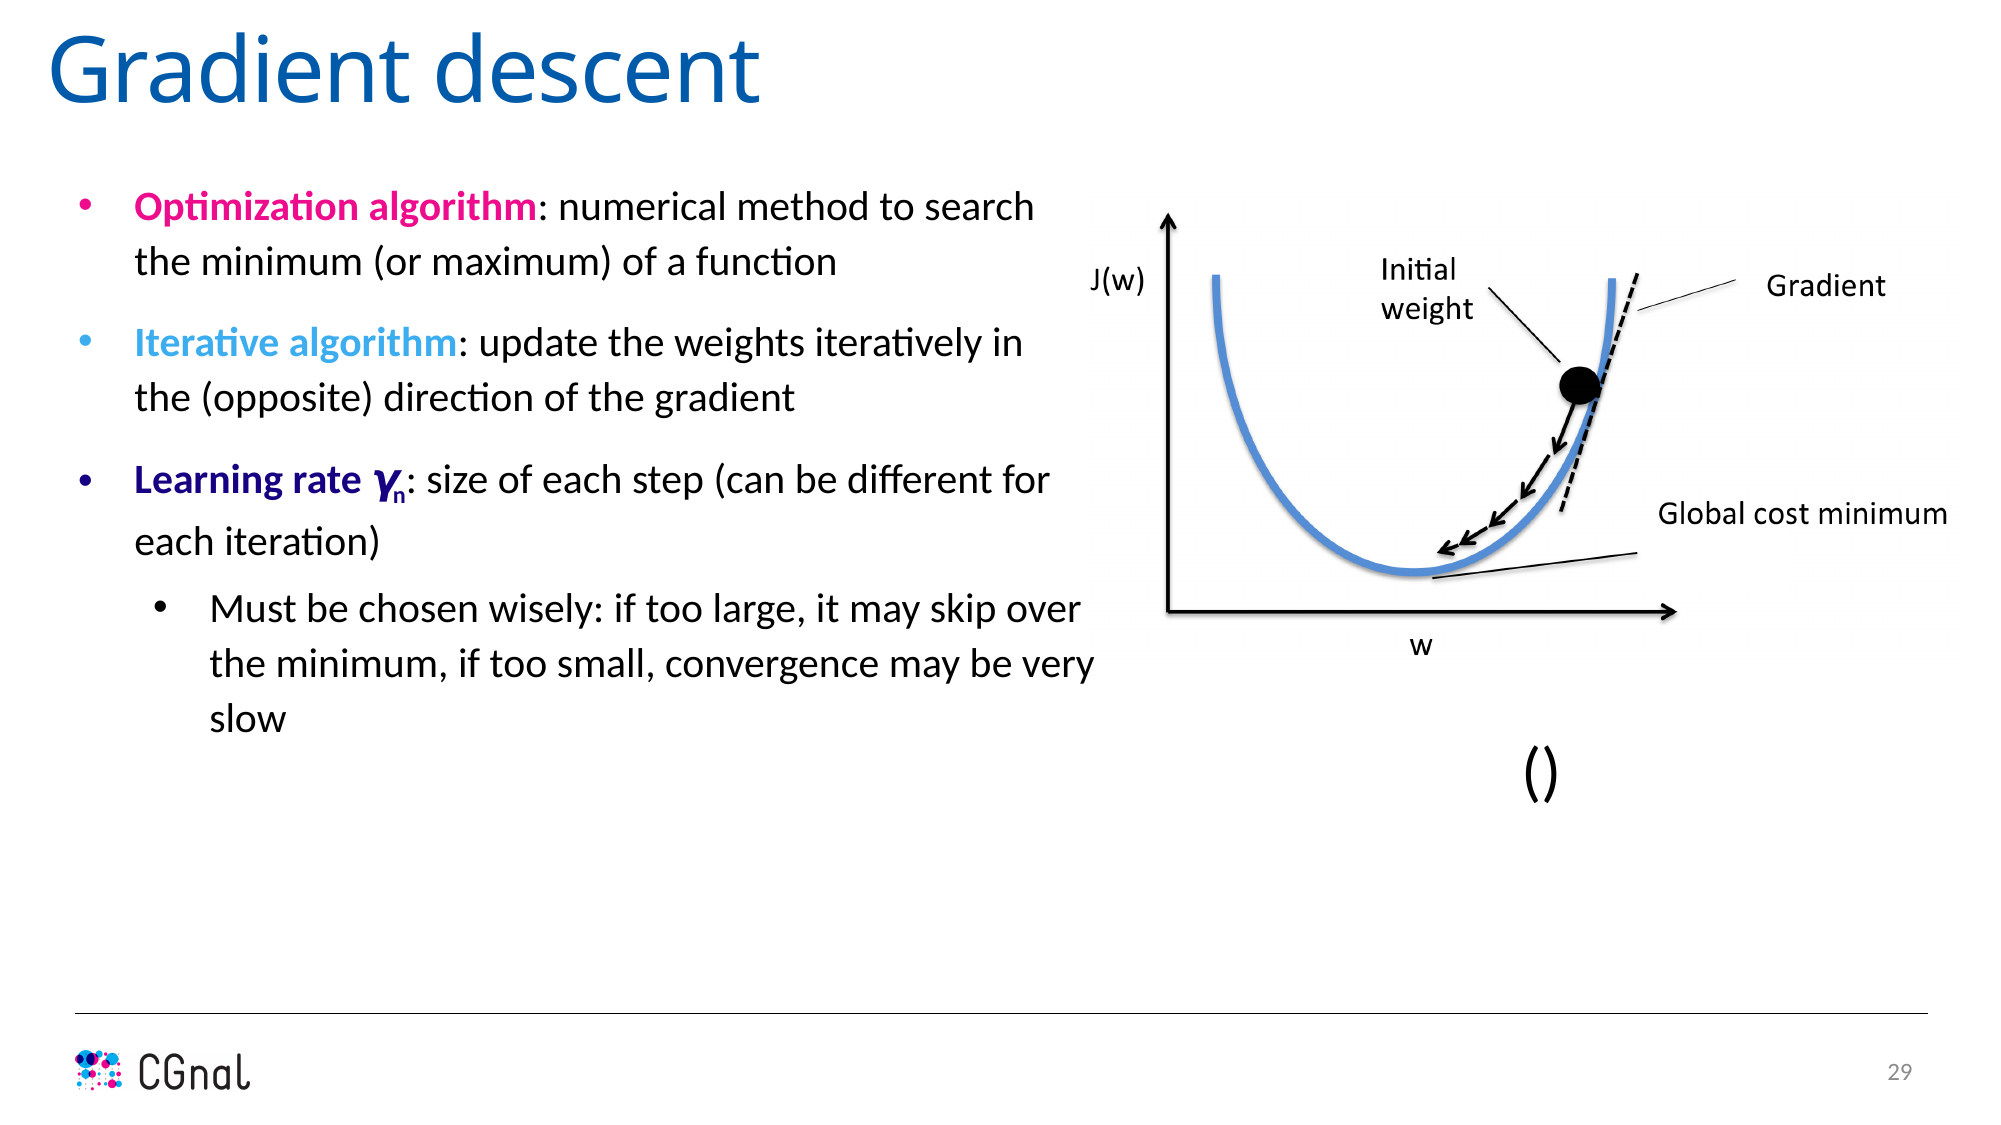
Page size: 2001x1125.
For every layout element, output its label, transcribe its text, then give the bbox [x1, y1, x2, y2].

text_box Optimization algorithm: numerical method to search the minimum (or maximum) of a function [63, 166, 1075, 292]
picture [75, 1050, 250, 1091]
text_box Learning rate 𝞬n: size of each step (can be different for each iteration) Must be chosen wisely: if too large, it may skip over the minimum, if too small, convergence may be very slow [63, 438, 1113, 749]
picture [1083, 188, 1961, 664]
text_box Iterative algorithm: update the weights iteratively in the (opposite) direction of the gradient [63, 302, 1064, 428]
text_box Gradient descent [44, 8, 1224, 121]
